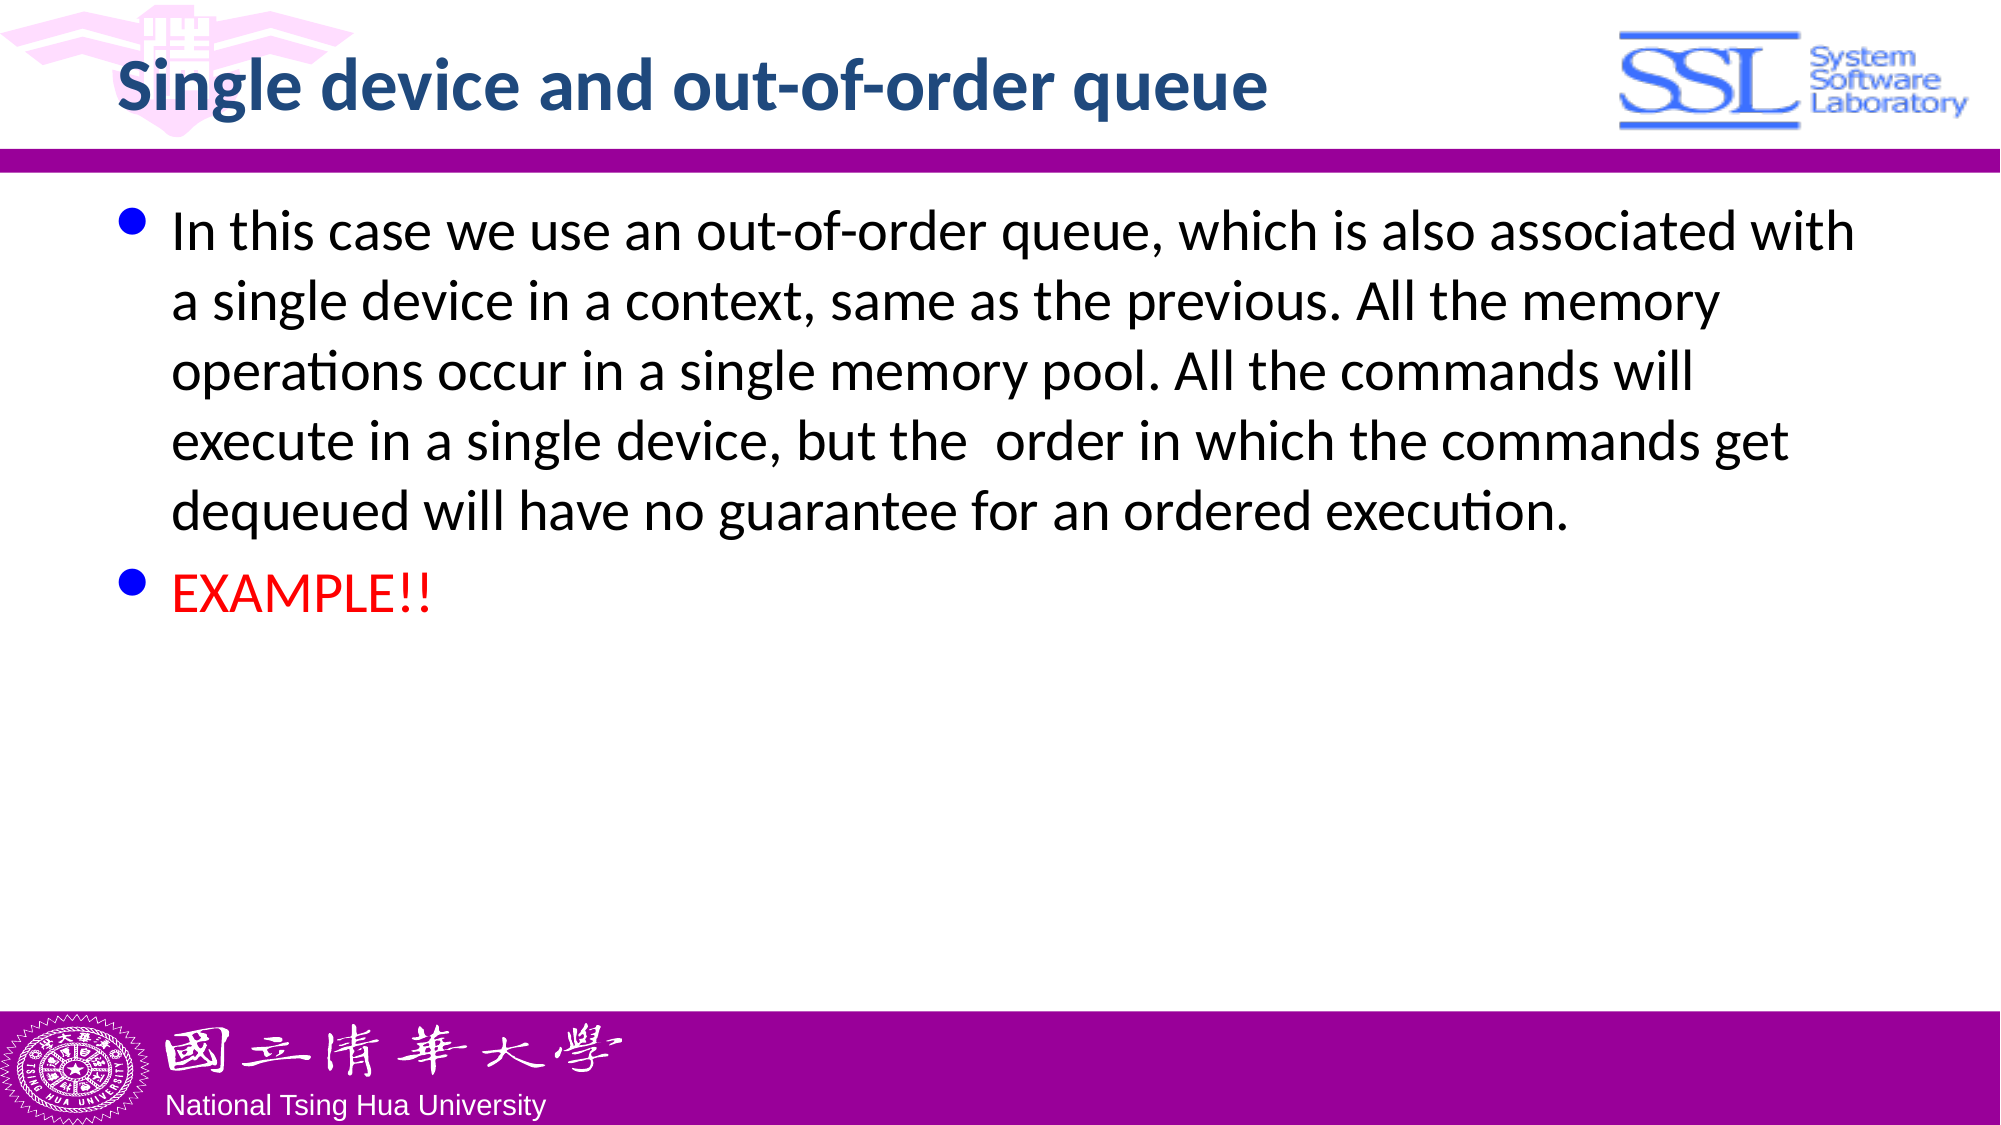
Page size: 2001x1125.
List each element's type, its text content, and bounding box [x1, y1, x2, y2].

list In this case we use an out-of-order queue, which is also associated with a single device in a context, same as the previous. All the memory operations occur in a single memory pool. All the commands will execute in a single device, but the order in which the commands get dequeued will have no guarantee for an ordered execution. EXAMPLE!! [99, 184, 1901, 988]
picture [1898, 24, 1977, 138]
title Single device and out-of-order queue [102, 23, 1898, 138]
